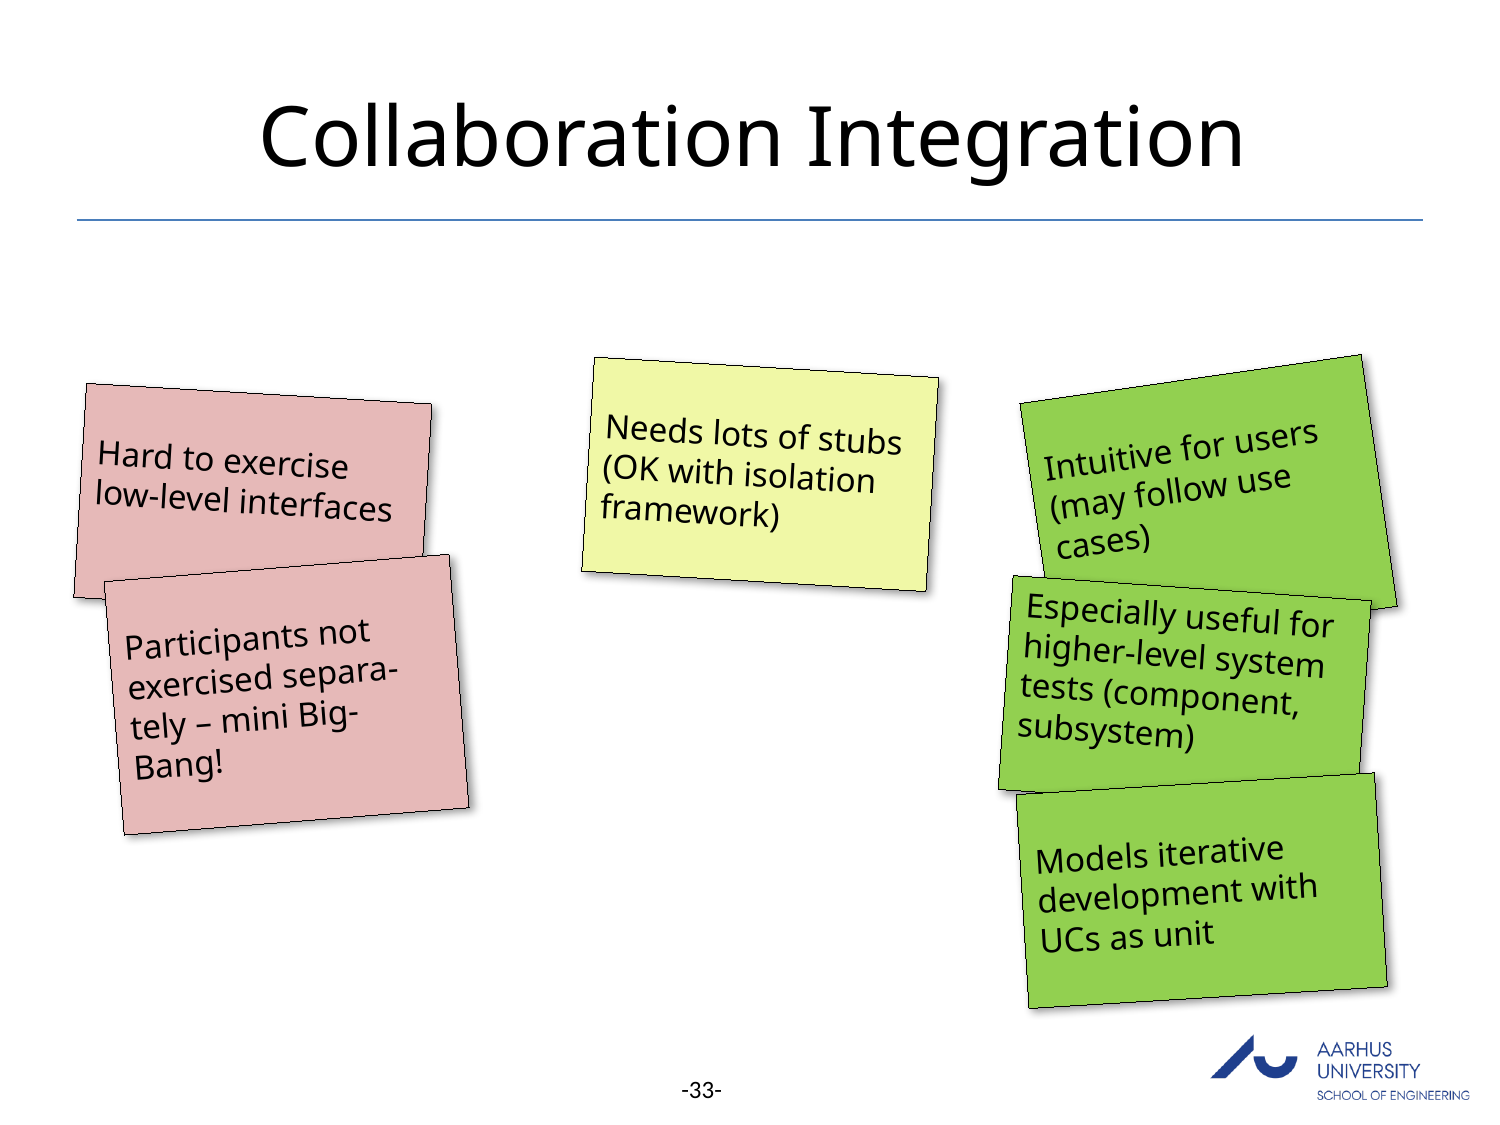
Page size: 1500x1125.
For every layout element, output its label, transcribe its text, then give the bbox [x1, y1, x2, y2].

text_box Intuitive for users (may follow use cases) [1019, 354, 1398, 609]
title Collaboration Integration [147, 39, 1359, 228]
text_box Needs lots of stubs (OK with isolation framework) [581, 357, 939, 592]
text_box Hard to exercise low-level interfaces [73, 383, 432, 600]
text_box Participants not exercised separa-tely – mini Big-Bang! [104, 554, 470, 836]
picture [1210, 1034, 1470, 1100]
text_box Models iterative development with UCs as unit [1016, 772, 1388, 1009]
text_box Especially useful for higher-level system tests (component, subsystem) [998, 575, 1372, 792]
